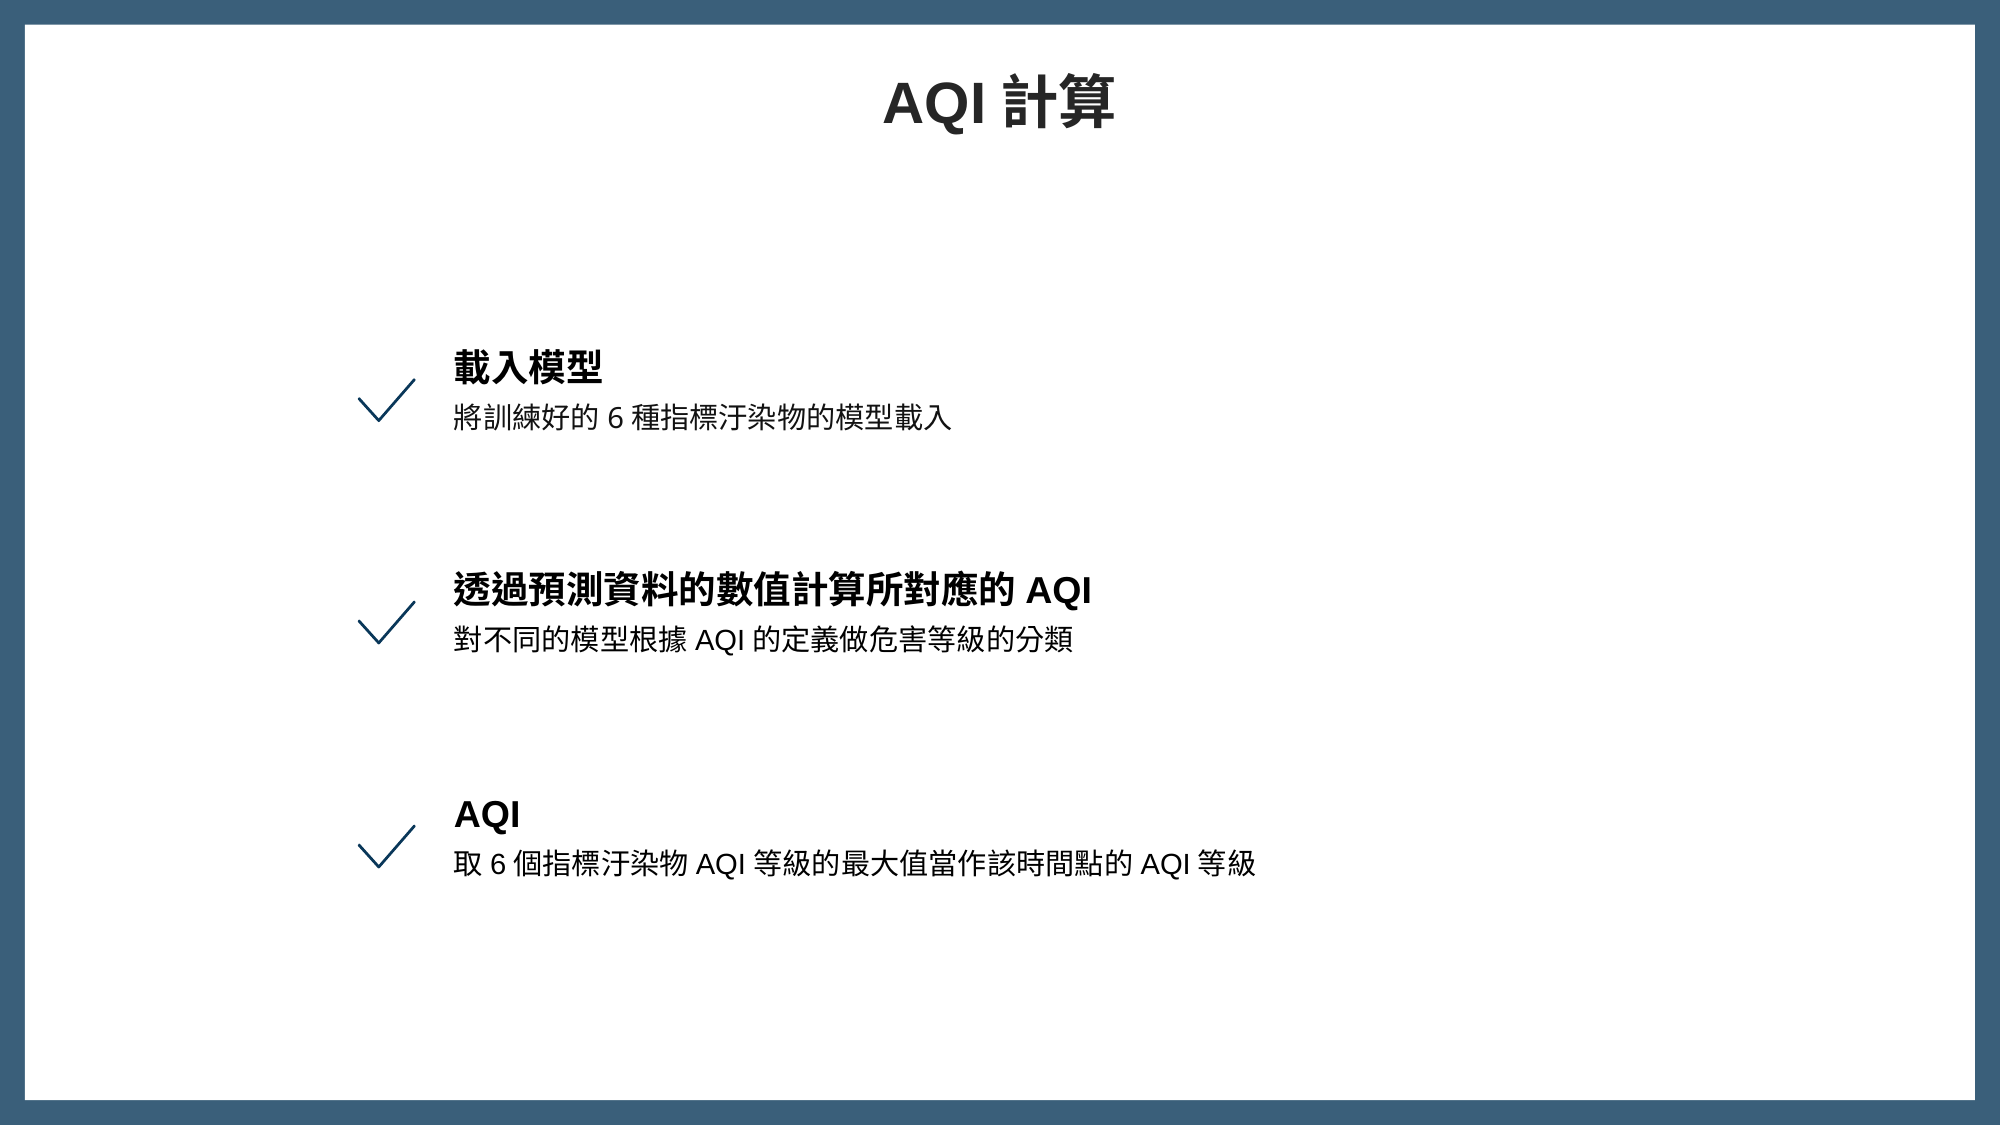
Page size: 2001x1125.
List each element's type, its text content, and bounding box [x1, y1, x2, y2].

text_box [357, 773, 1643, 886]
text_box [357, 549, 1643, 662]
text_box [357, 327, 1643, 439]
text_box AQI計算 [868, 58, 1132, 143]
